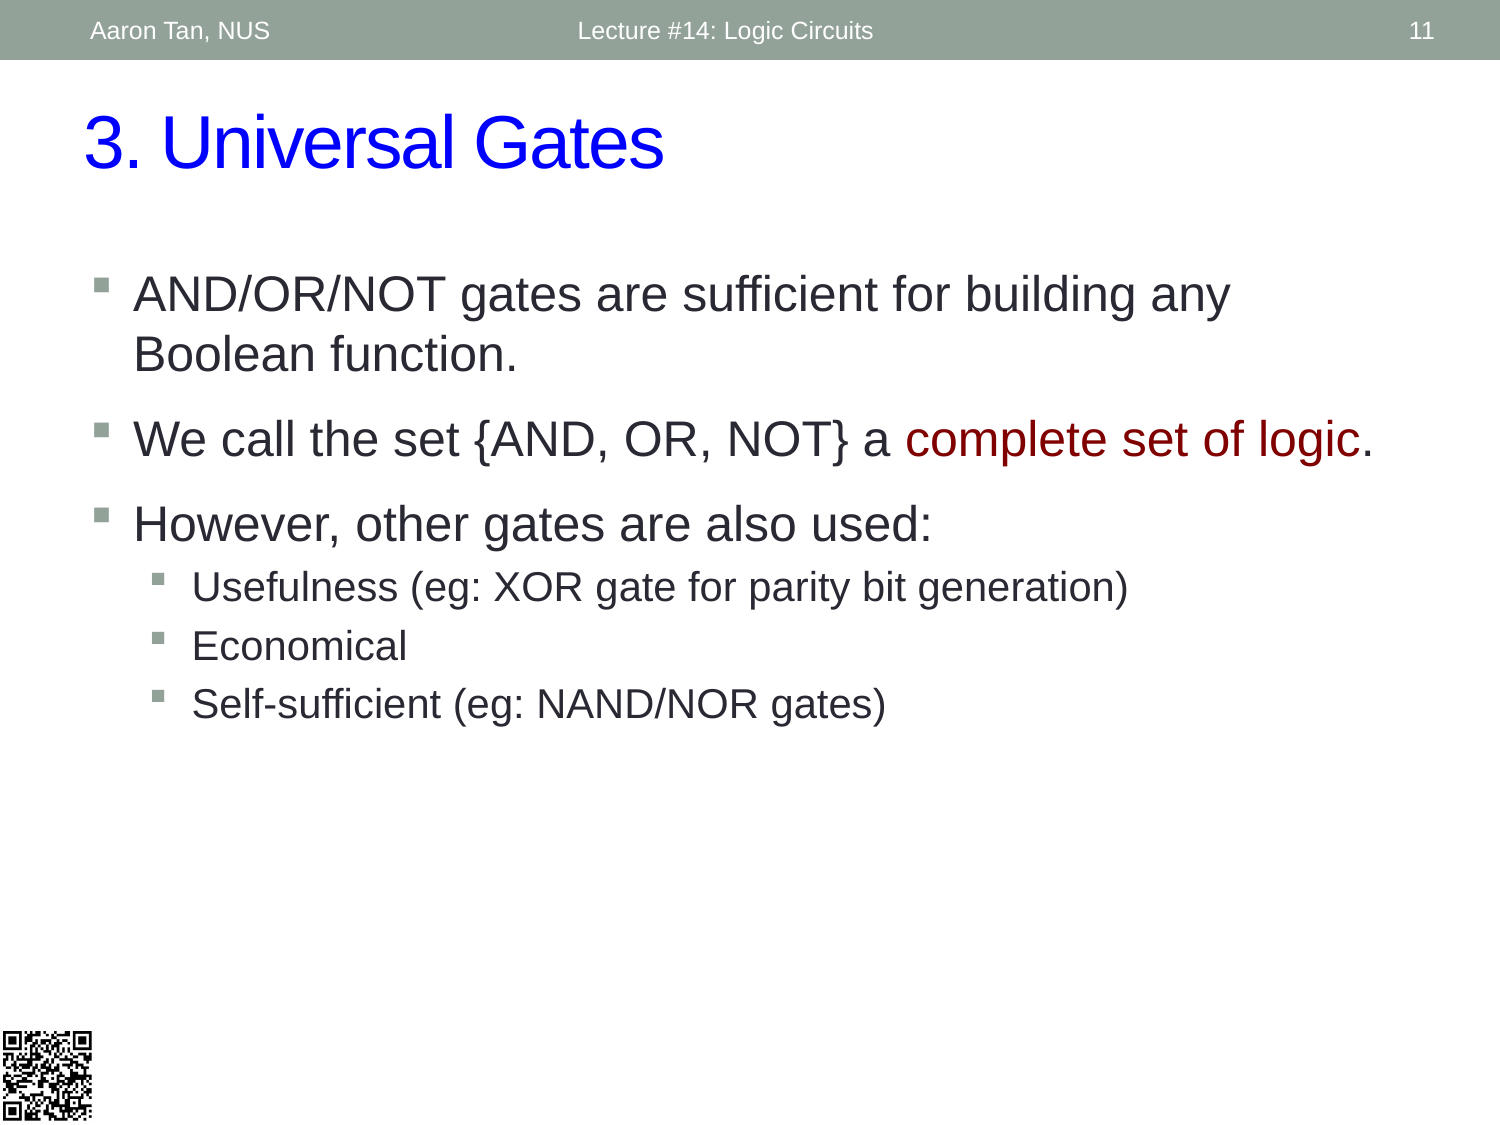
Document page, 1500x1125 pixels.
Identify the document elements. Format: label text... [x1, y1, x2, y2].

slide_number 11 [1308, 3, 1450, 57]
text_box AND/OR/NOT gates are sufficient for building any Boolean function. We call the set {AND, OR, NOT} a complete set of logic. However, other gates are also used: Usefulness (eg: XOR gate for parity bit generation) Economical Self-sufficient (eg: NAND/NOR gates) [74, 254, 1425, 1006]
slide_number Aaron Tan, NUS [75, 3, 550, 57]
title 3. Universal Gates [68, 86, 1429, 192]
footer Lecture #14: Logic Circuits [562, 3, 1238, 57]
picture [0, 1028, 95, 1124]
